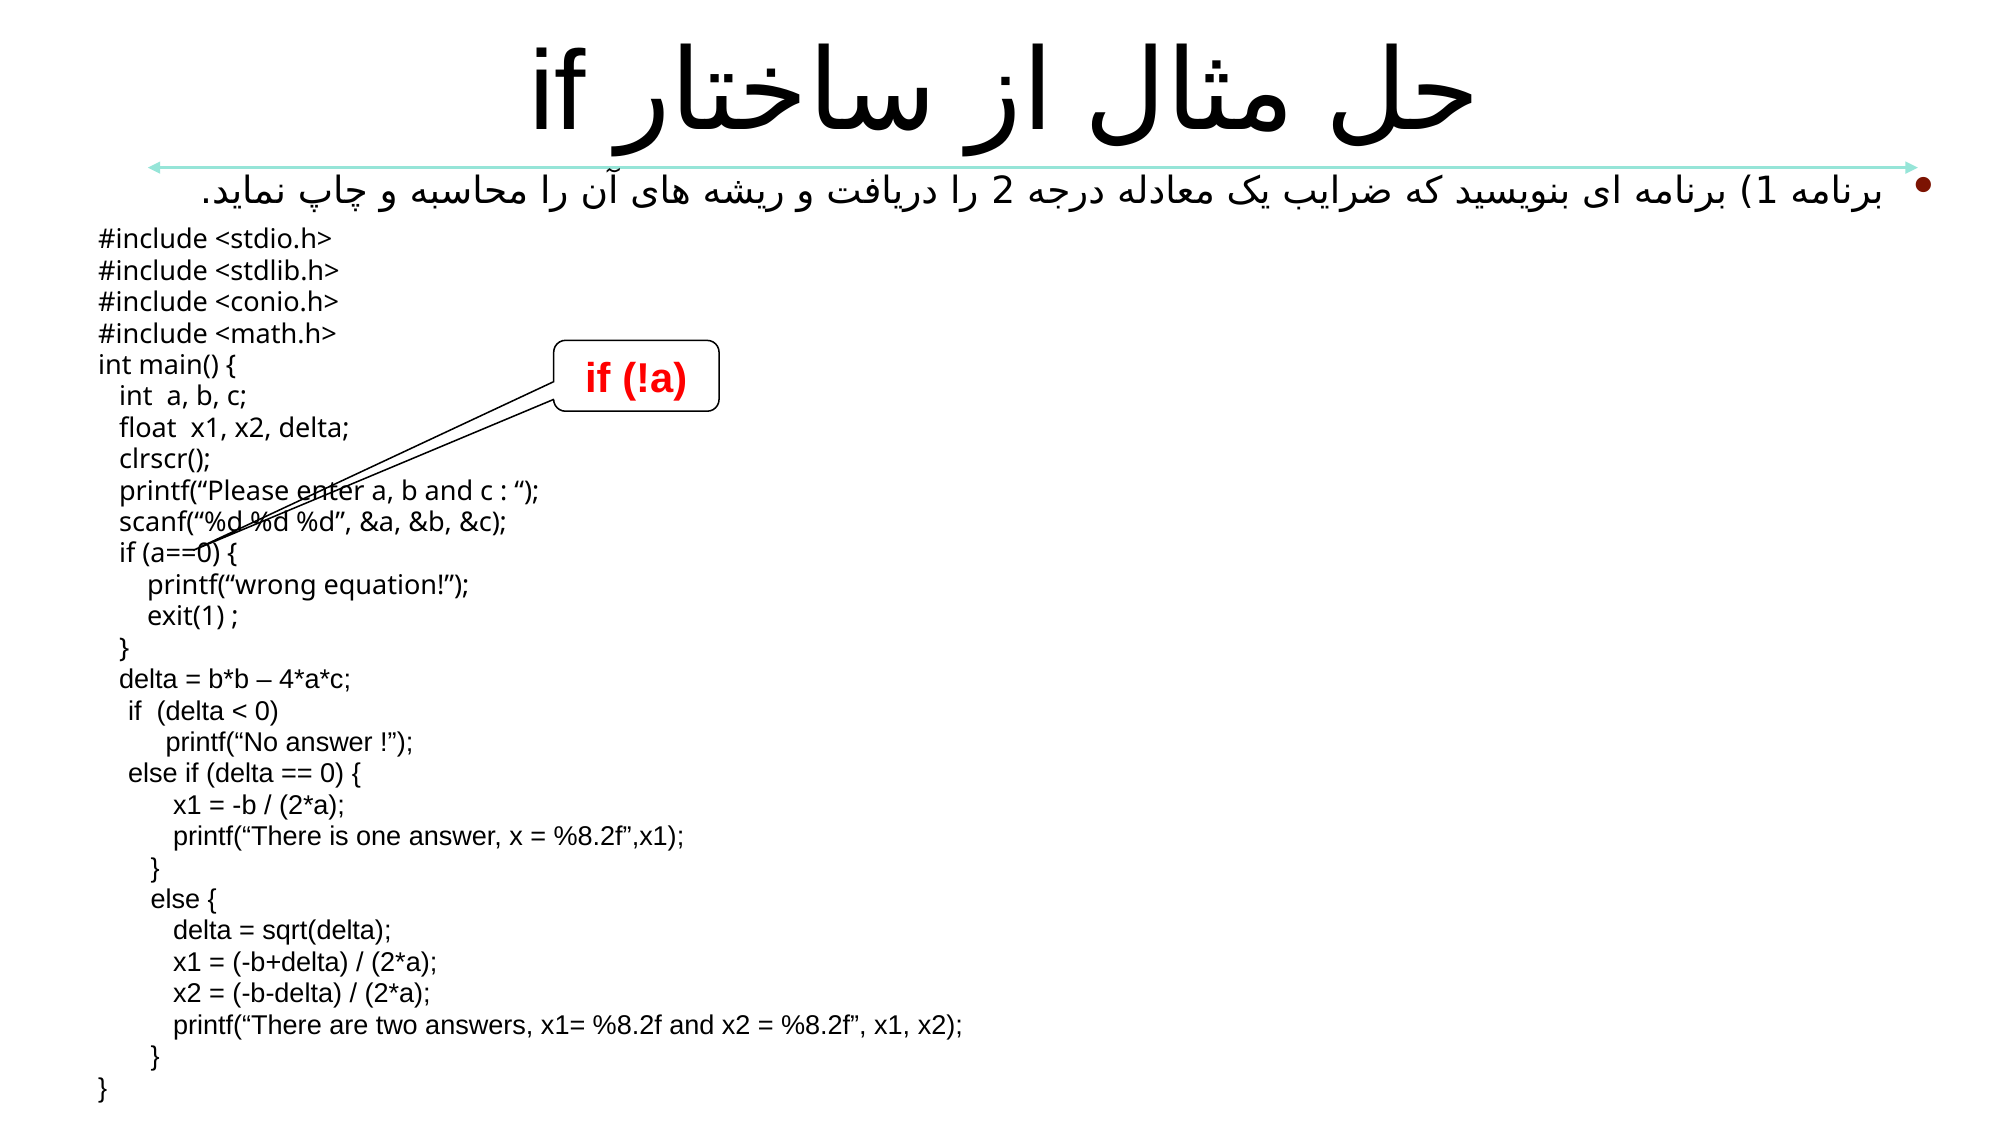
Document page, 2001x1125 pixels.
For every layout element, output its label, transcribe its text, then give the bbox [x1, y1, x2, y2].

text_box if (!a) [193, 340, 720, 551]
text_box برنامه 1) برنامه ای بنویسید که ضرایب یک معادله درجه 2 را دریافت و ریشه های آن را محاسبه و چاپ نماید. [147, 167, 1955, 219]
list حل مثال از ساختار if [56, 33, 1955, 153]
text_box #include <stdio.h> #include <stdlib.h> #include <conio.h> #include <math.h> int main() { int a, b, c; float x1, x2, delta; clrscr(); printf(“Please enter a, b and c : “); scanf(“%d %d %d”, &a, &b, &c); if (a==0) { printf(“wrong equation!”); exit(1) ; } delta = b*b – 4*a*c; if (delta < 0) printf(“No answer !”); else if (delta == 0) { x1 = -b / (2*a); printf(“There is one answer, x = %8.2f”,x1); } else { delta = sqrt(delta); x1 = (-b+delta) / (2*a); x2 = (-b-delta) / (2*a); printf(“There are two answers, x1= %8.2f and x2 = %8.2f”, x1, x2); } } [83, 182, 1234, 1111]
